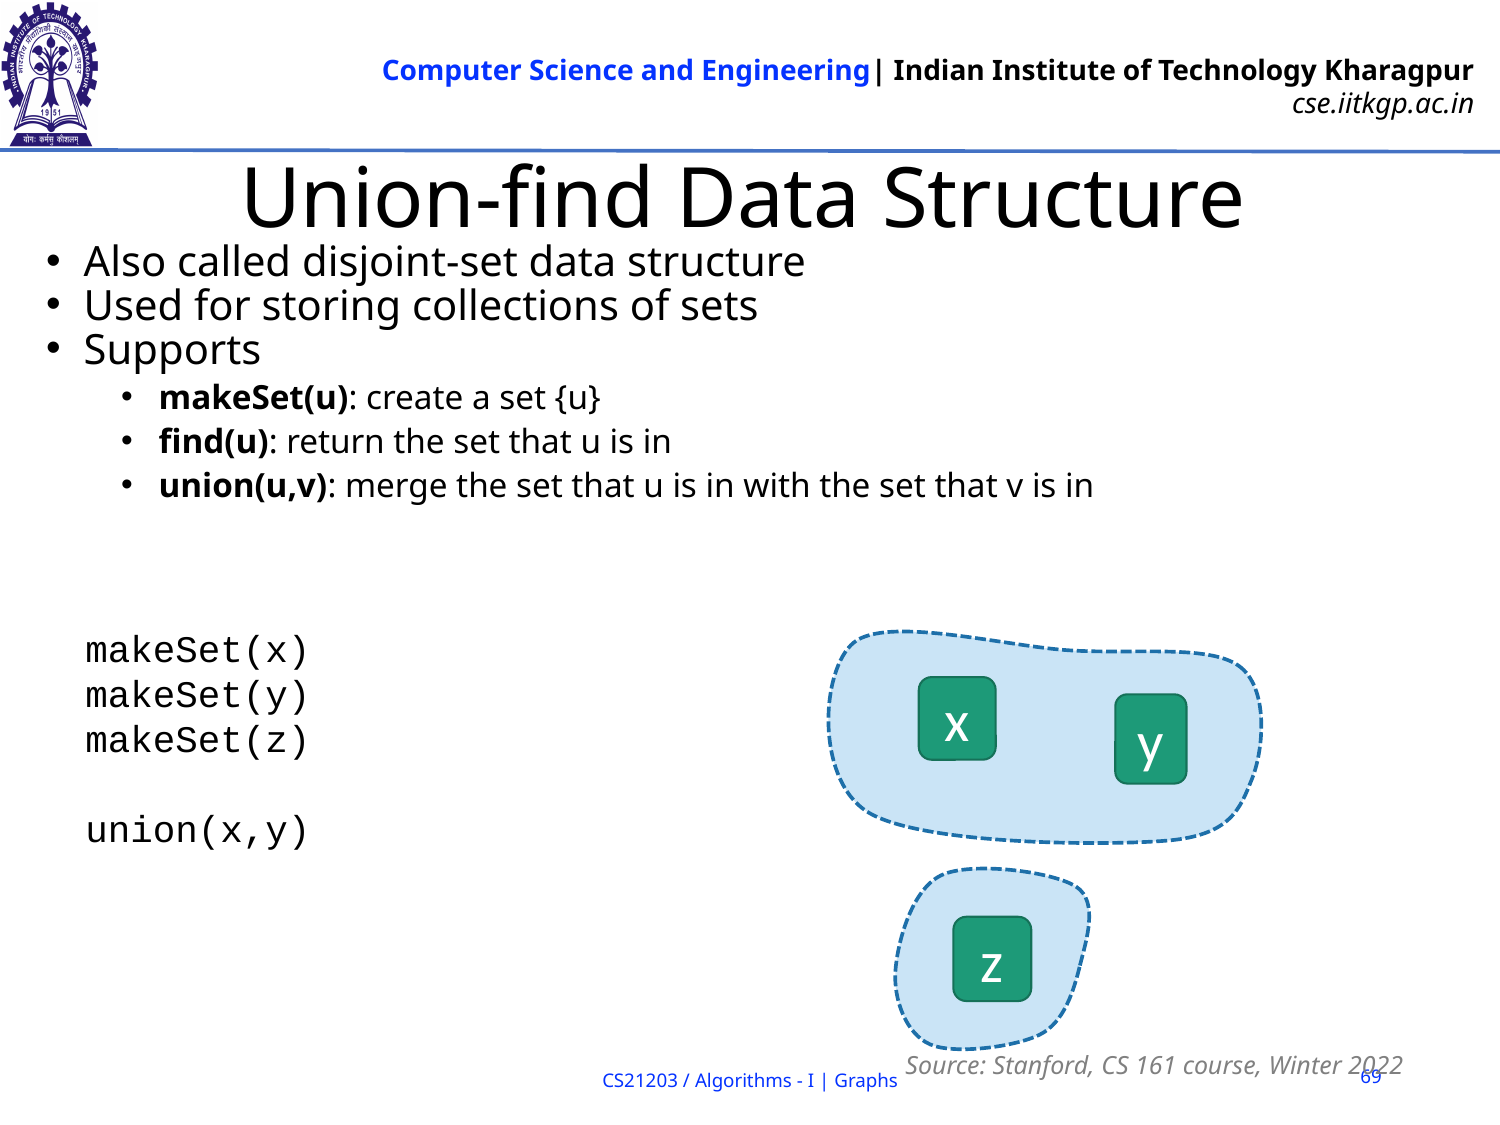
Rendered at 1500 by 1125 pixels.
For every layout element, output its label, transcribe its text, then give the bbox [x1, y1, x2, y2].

text_box y [1115, 694, 1187, 784]
text_box Also called disjoint-set data structure Used for storing collections of sets Supports makeSet(u): create a set {u} find(u): return the set that u is in union(u,v): merge the set that u is in with the set that v is in [31, 242, 1437, 590]
text_box makeSet(x) makeSet(y) makeSet(z) union(x,y) [70, 617, 660, 948]
text_box [828, 631, 1262, 844]
text_box x [918, 677, 996, 760]
footer CS21203 / Algorithms - I | Graphs [247, 1050, 1253, 1111]
text_box z [953, 916, 1032, 1002]
title Union-find Data Structure [47, 98, 1437, 242]
text_box [895, 868, 1090, 1050]
slide_number 69 [1323, 1075, 1397, 1107]
picture [1, 2, 98, 147]
text_box Source: Stanford, CS 161 course, Winter 2022 [890, 1040, 1495, 1075]
